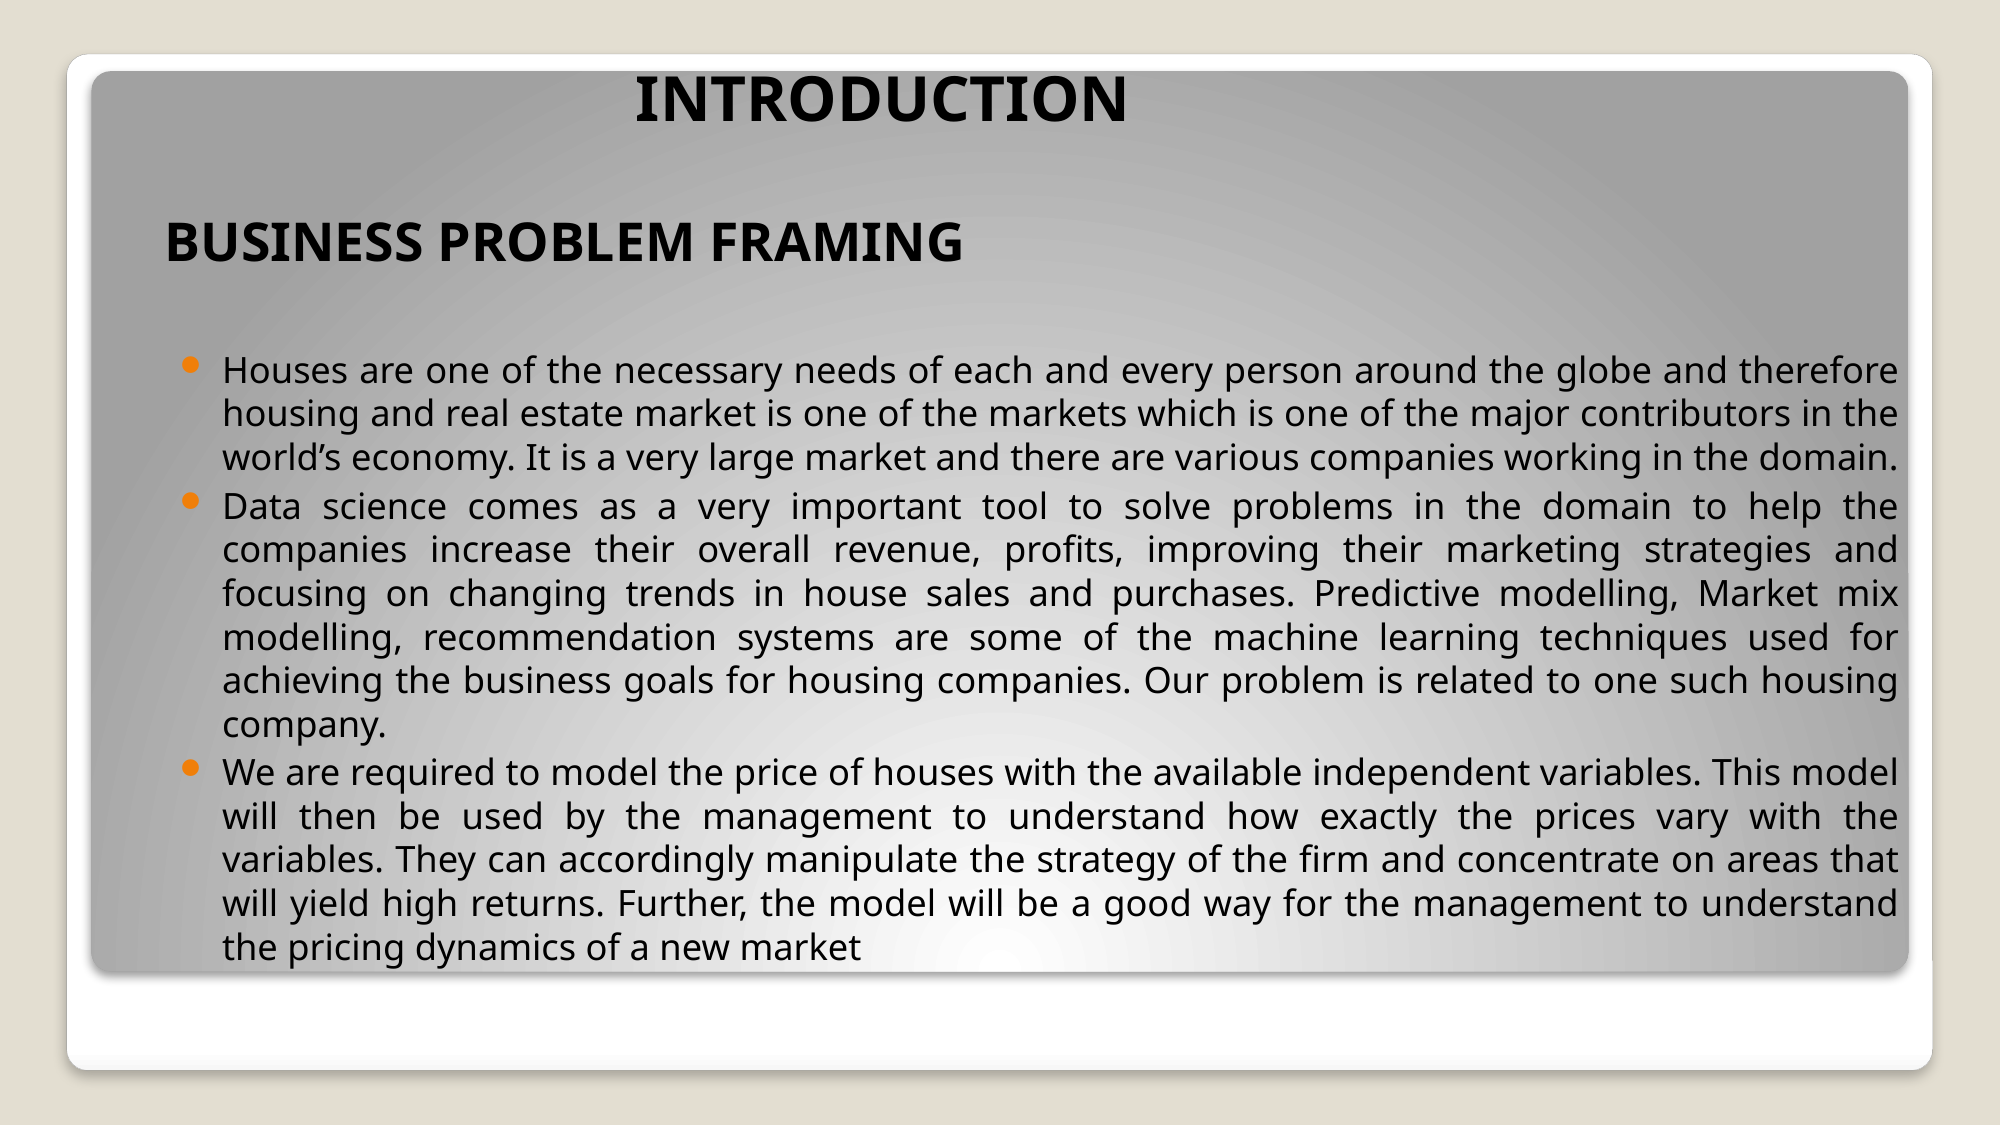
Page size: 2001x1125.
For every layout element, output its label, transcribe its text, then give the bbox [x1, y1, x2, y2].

list Houses are one of the necessary needs of each and every person around the globe and therefore housing and real estate market is one of the markets which is one of the major contributors in the world’s economy. It is a very large market and there are various companies working in the domain. Data science comes as a very important tool to solve problems in the domain to help the companies increase their overall revenue, profits, improving their marketing strategies and focusing on changing trends in house sales and purchases. Predictive modelling, Market mix modelling, recommendation systems are some of the machine learning techniques used for achieving the business goals for housing companies. Our problem is related to one such housing company. We are required to model the price of houses with the available independent variables. This model will then be used by the management to understand how exactly the prices vary with the variables. They can accordingly manipulate the strategy of the firm and concentrate on areas that will yield high returns. Further, the model will be a good way for the management to understand the pricing dynamics of a new market [149, 332, 1915, 1013]
title INTRODUCTION BUSINESS PROBLEM FRAMING [149, 50, 1865, 280]
